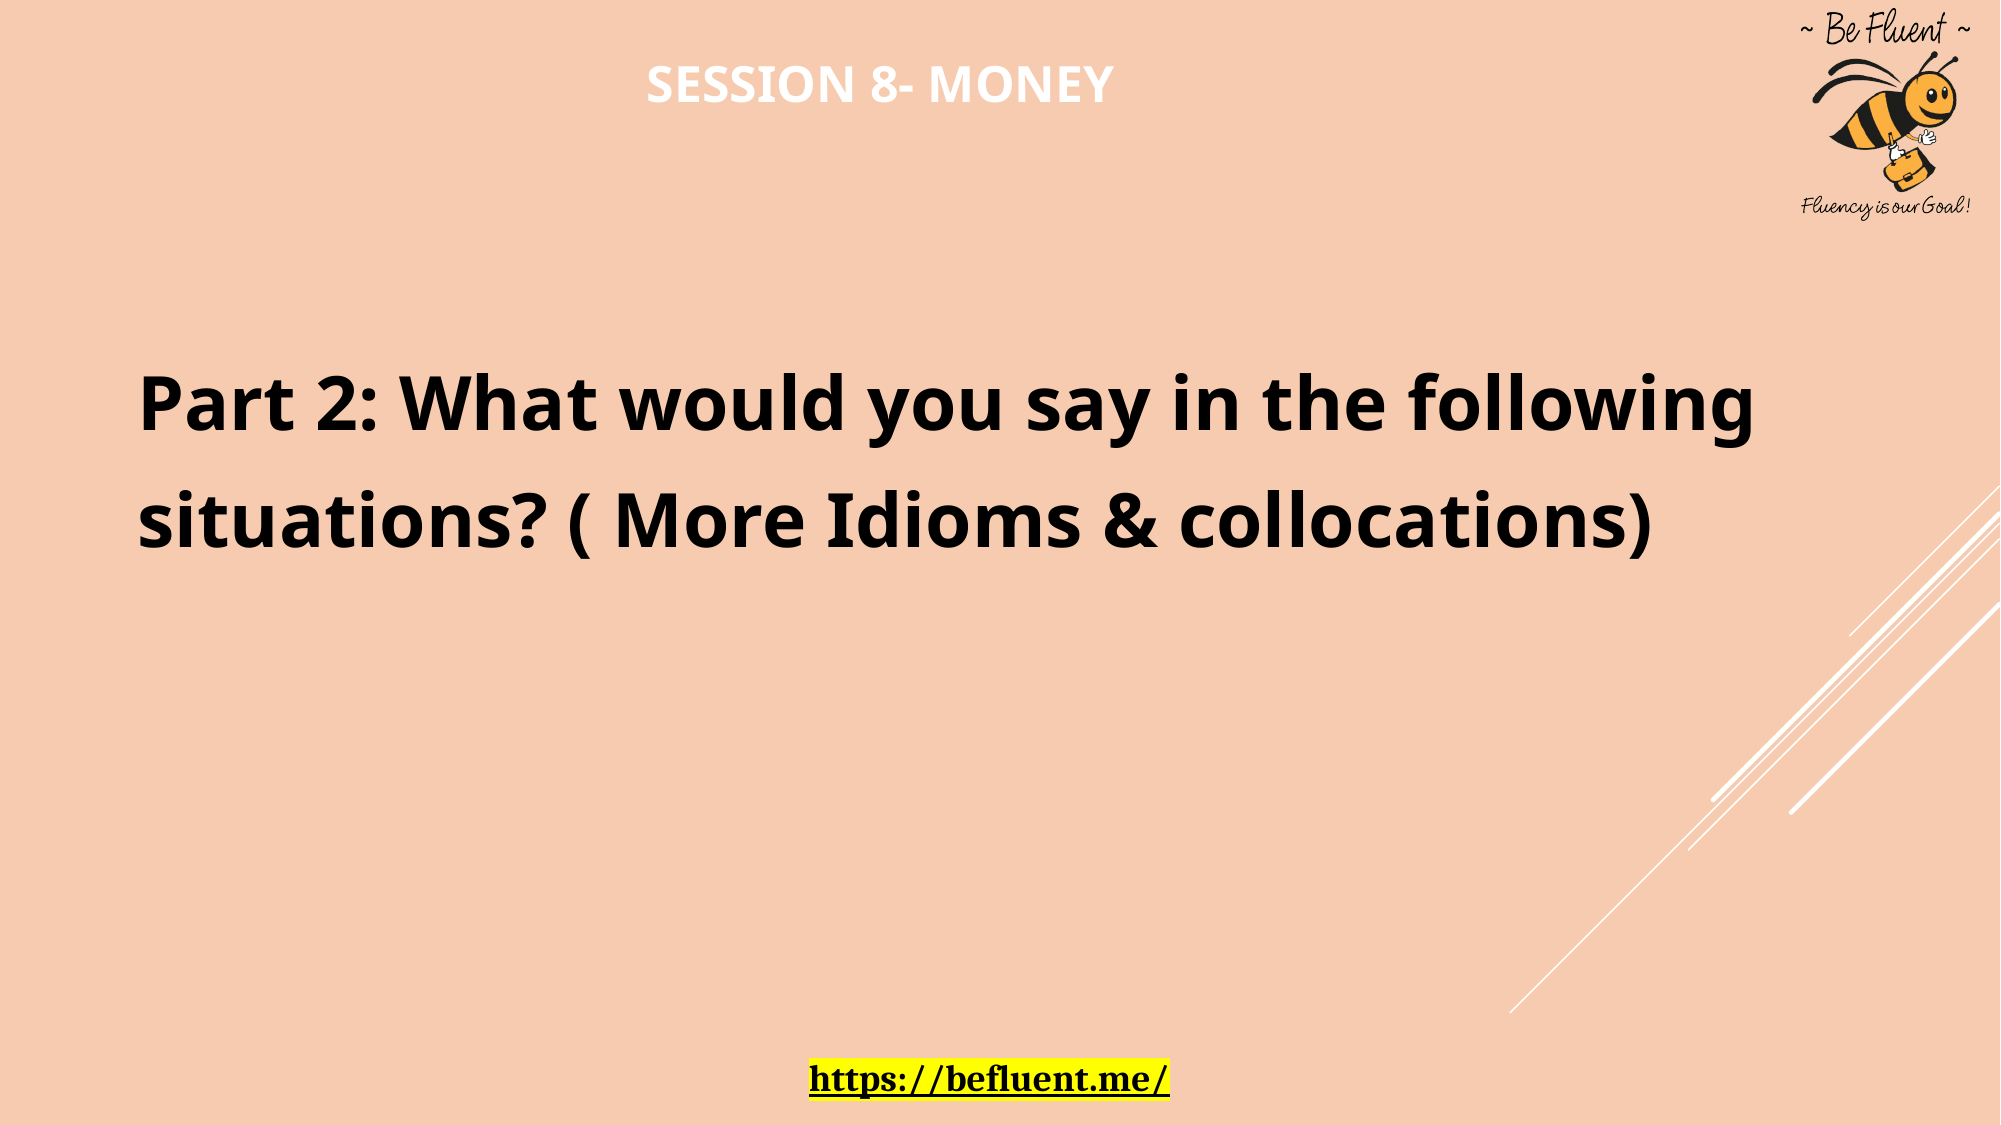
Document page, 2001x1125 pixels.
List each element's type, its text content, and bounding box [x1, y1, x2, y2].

list Part 2: What would you say in the following situations? ( More Idioms & collocations) [24, 126, 1984, 1004]
text_box https://befluent.me/ [457, 1046, 1522, 1107]
picture [1796, 0, 2000, 229]
title Session 8- Money [116, 17, 1645, 126]
